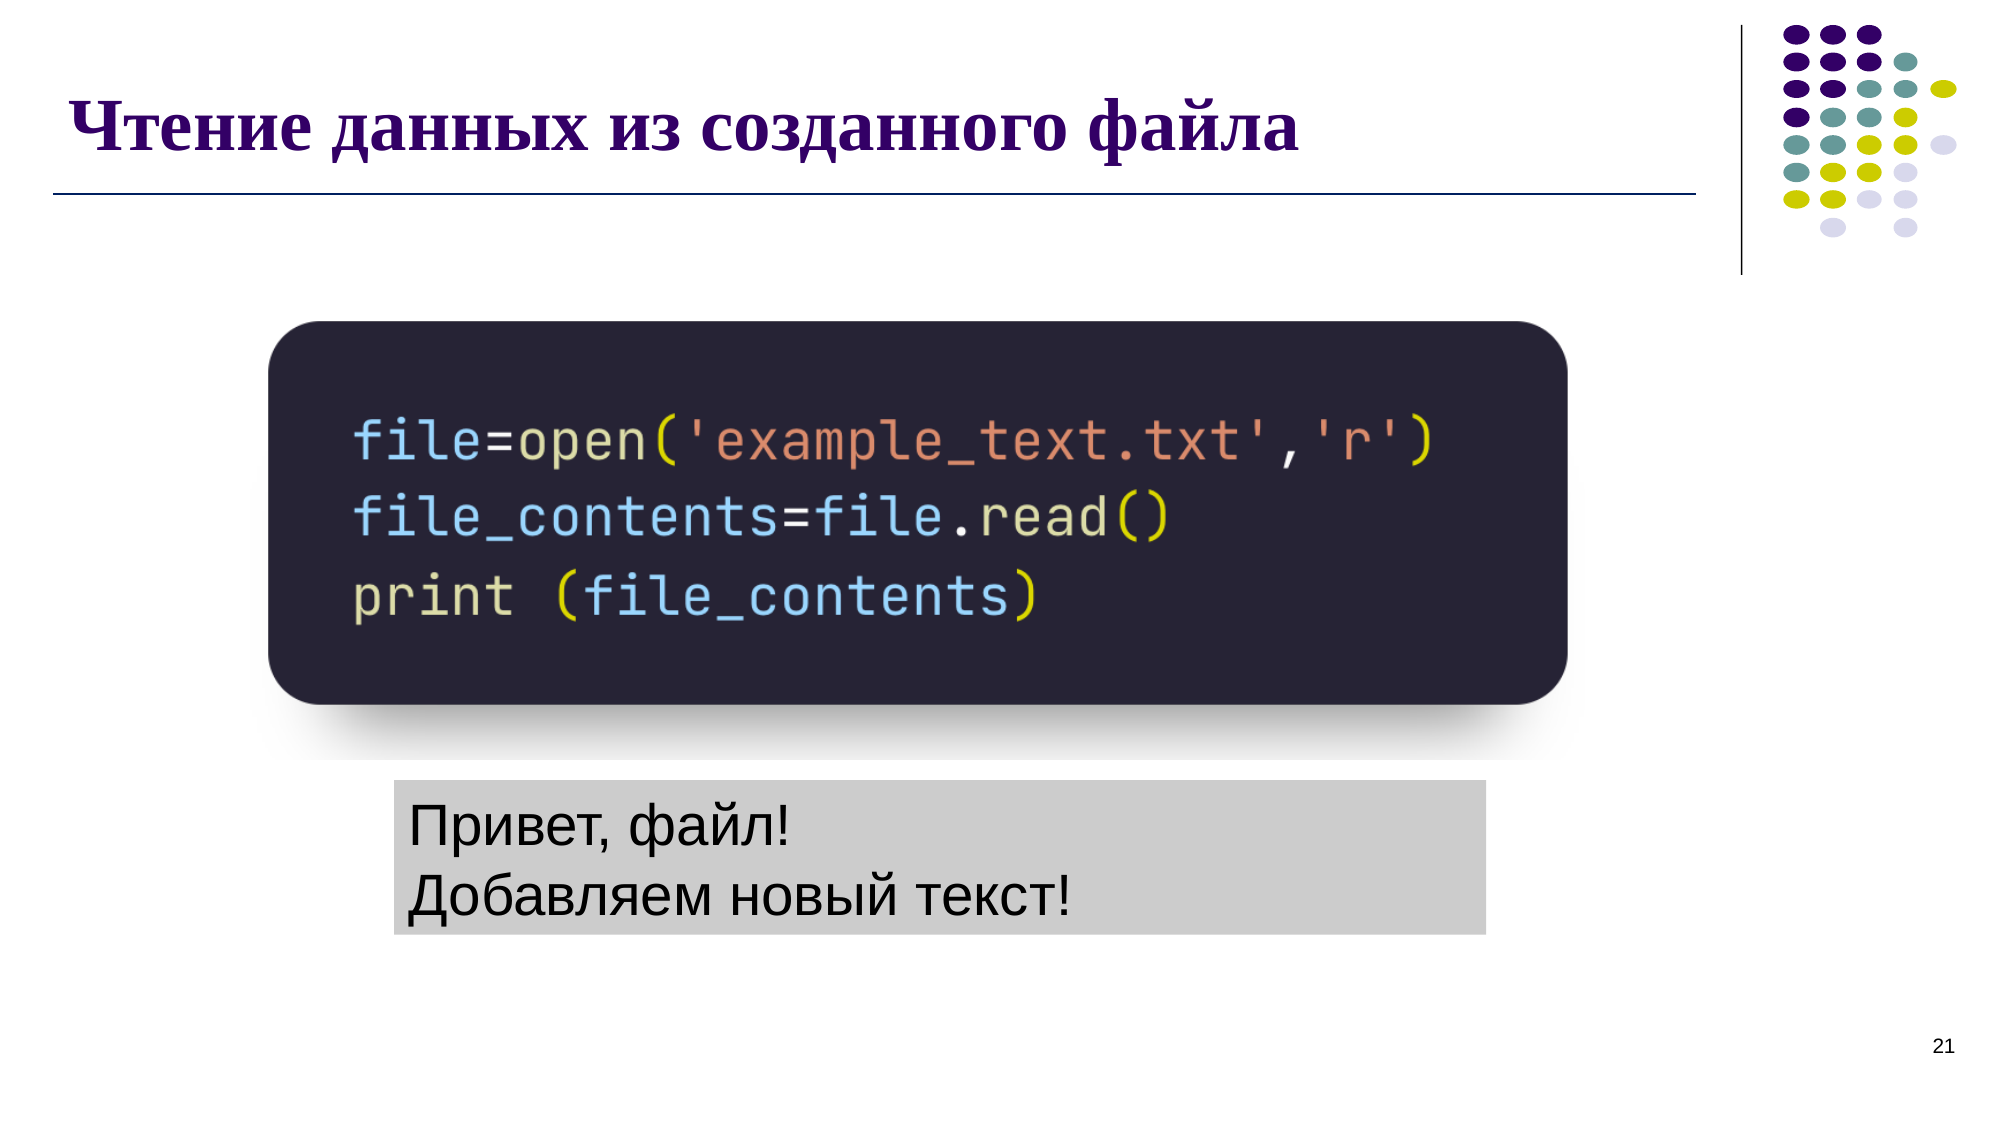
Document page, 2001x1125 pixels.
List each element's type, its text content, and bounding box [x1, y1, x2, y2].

title Чтение данных из созданного файла [53, 42, 1618, 173]
picture [213, 266, 1623, 760]
slide_number 21 [1905, 1025, 1971, 1085]
text_box Привет, файл! Добавляем новый текст! [394, 780, 1487, 935]
